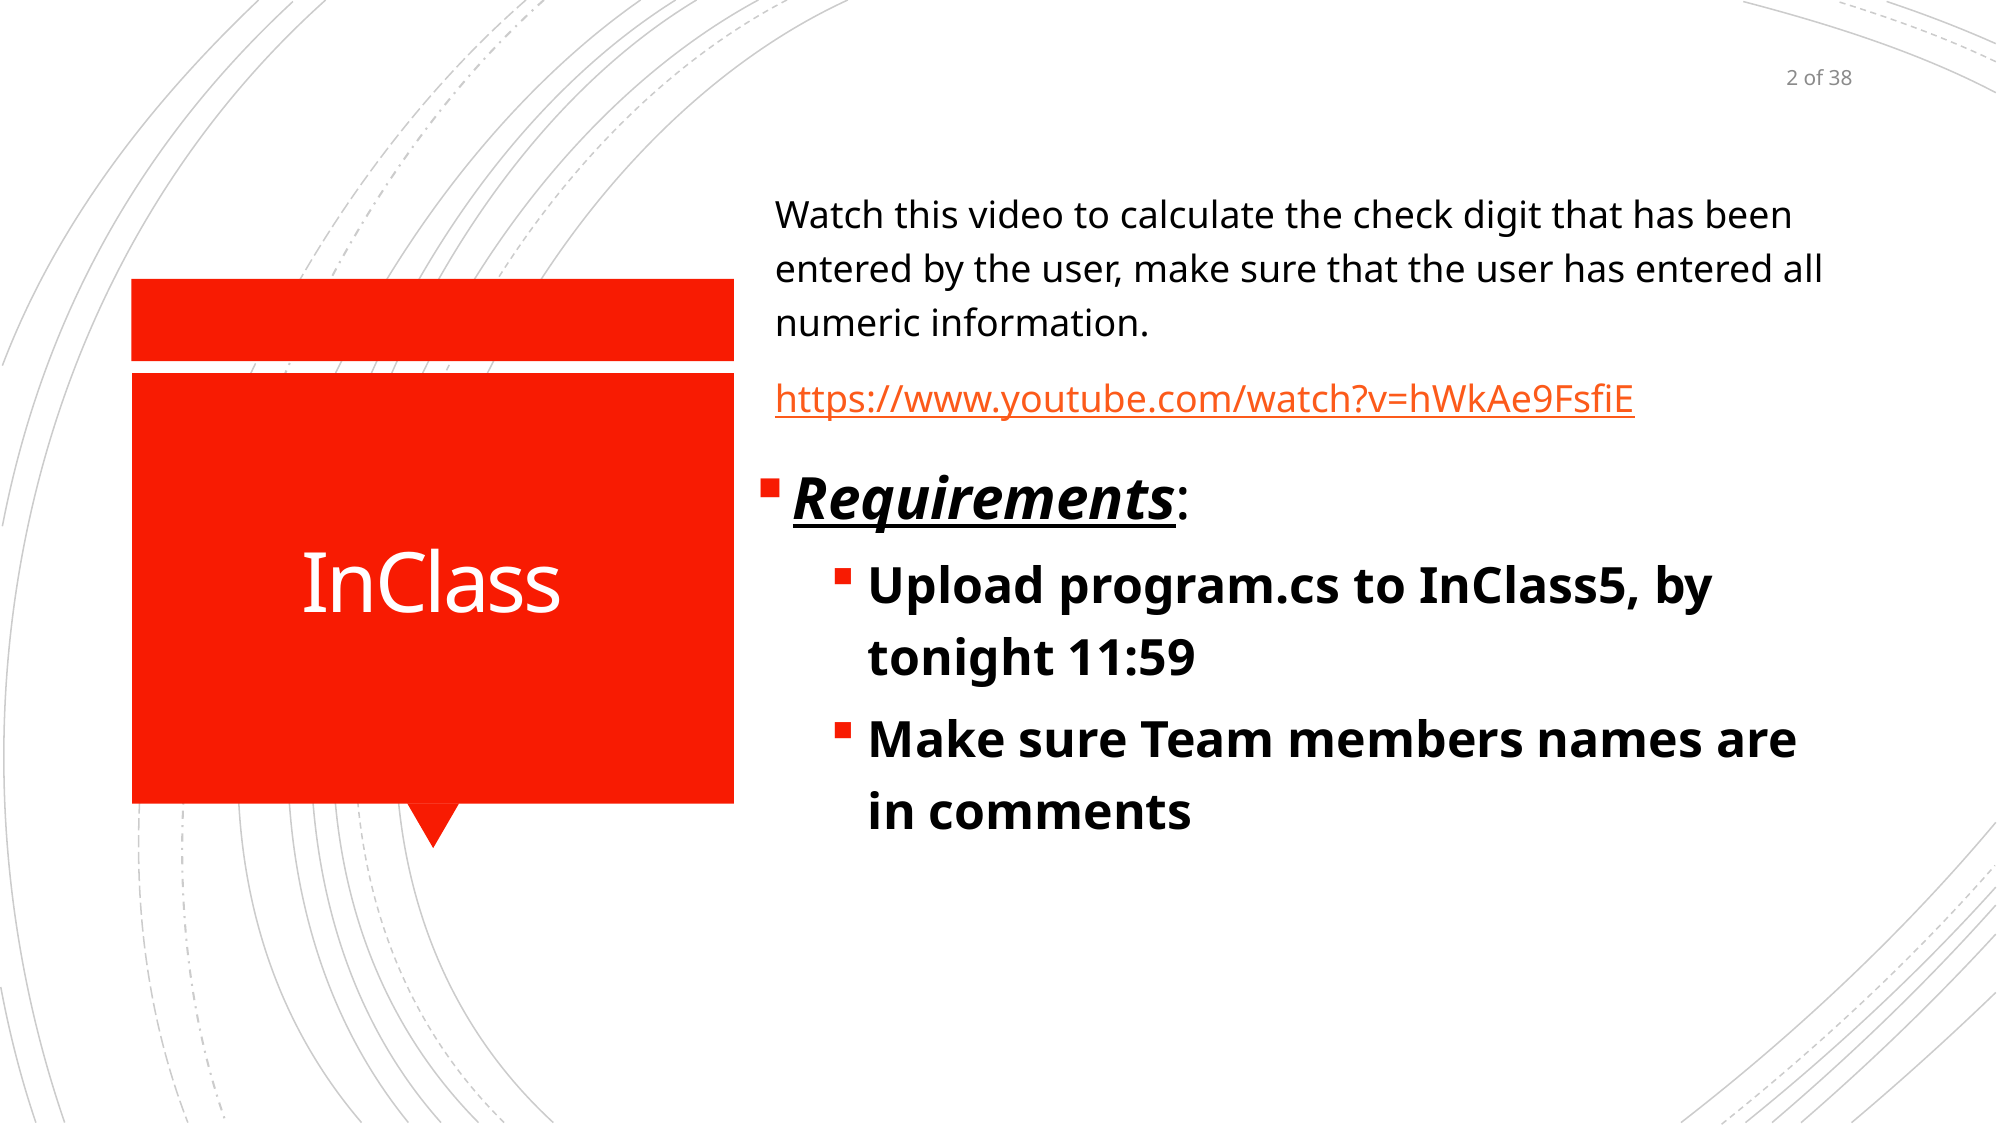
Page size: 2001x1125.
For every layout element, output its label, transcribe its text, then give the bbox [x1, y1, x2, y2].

slide_number 2 of 38 [1717, 52, 1868, 105]
list Watch this video to calculate the check digit that has been entered by the user, make sure that the user has entered all numeric information. https://www.youtube.com/watch?v=hWkAe9FsfiE Requirements: Upload program.cs to InClass5, by tonight 11:59 Make sure Team members names are in comments [740, 52, 1868, 1045]
title InClass [145, 385, 720, 789]
